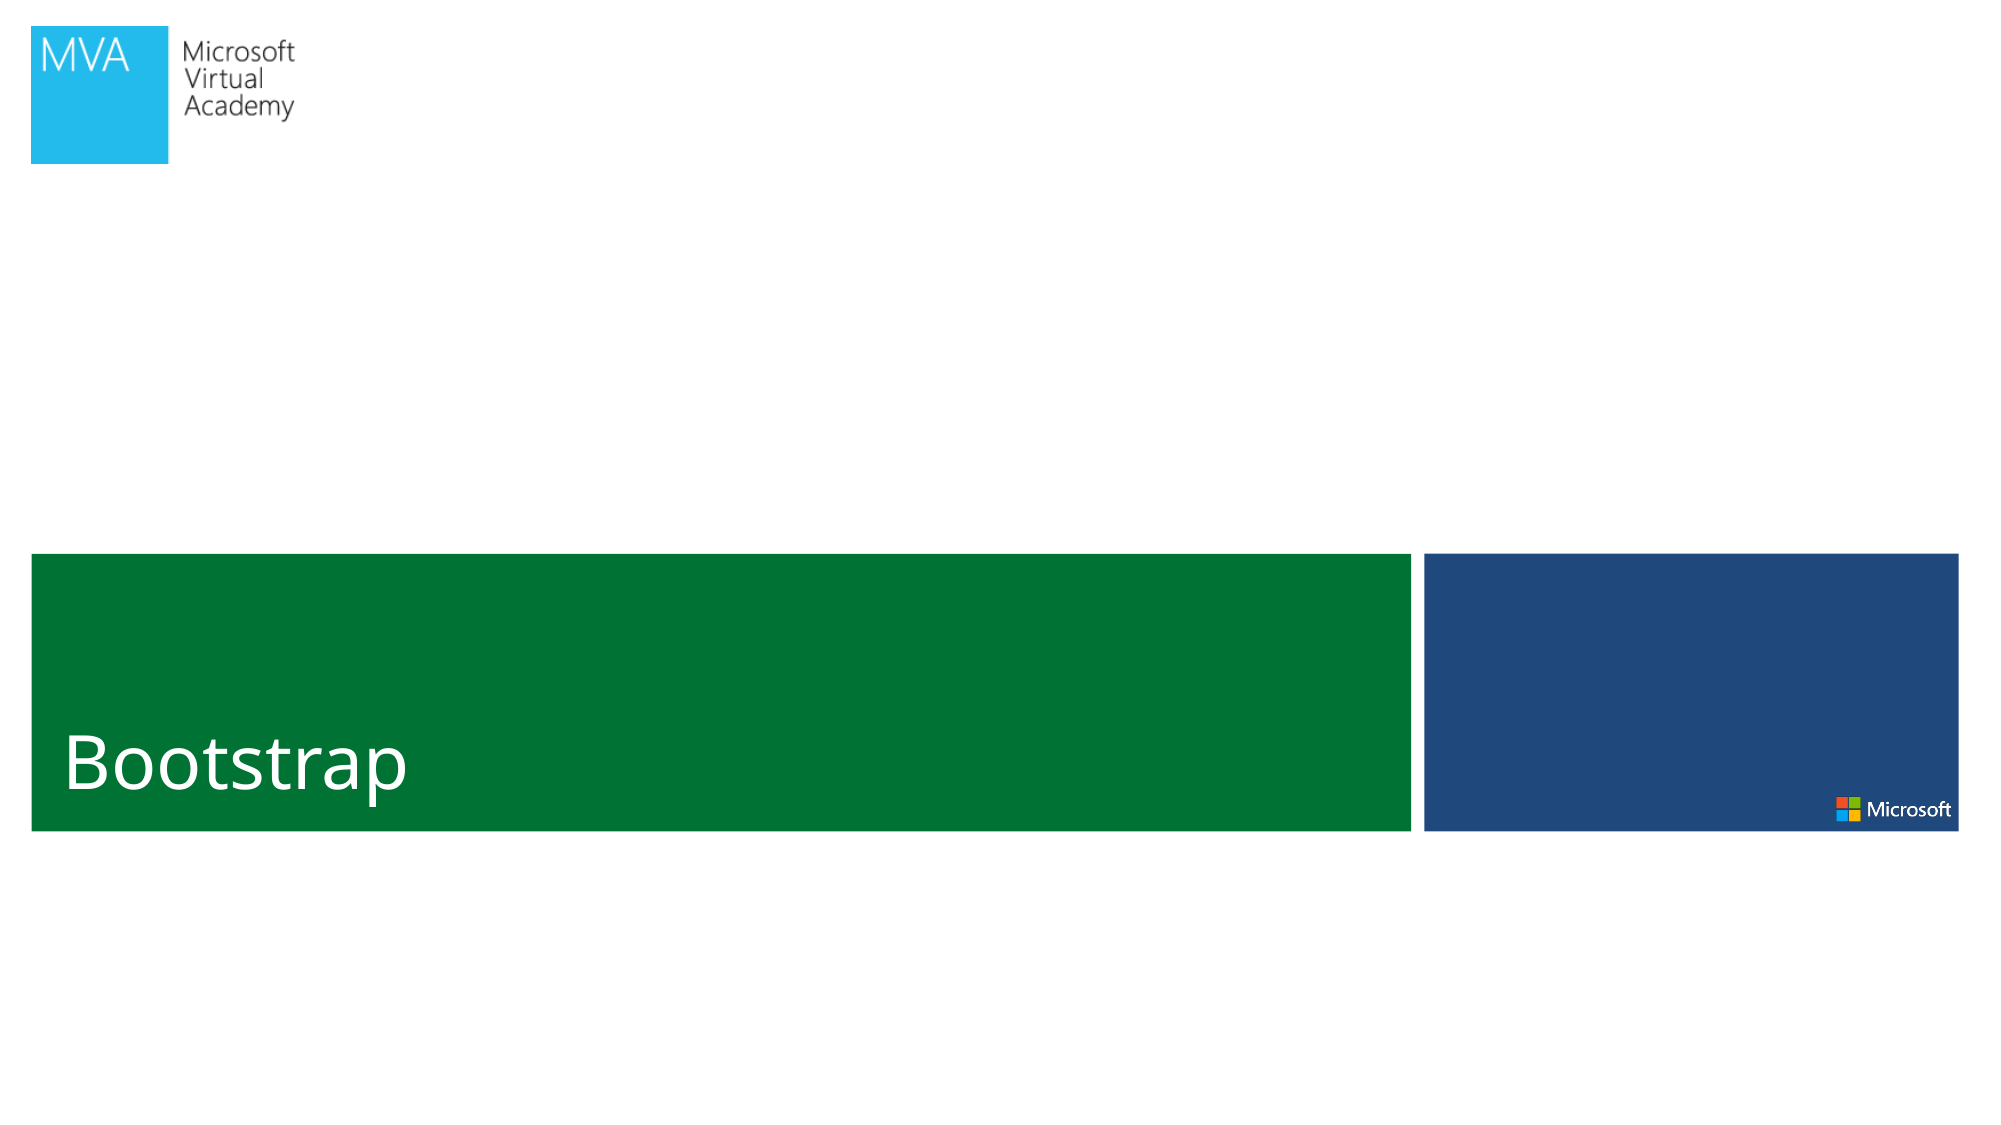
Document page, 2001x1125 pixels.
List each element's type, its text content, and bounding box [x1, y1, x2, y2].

picture [31, 26, 374, 164]
list Bootstrap [47, 568, 1396, 813]
picture [1834, 790, 1956, 827]
